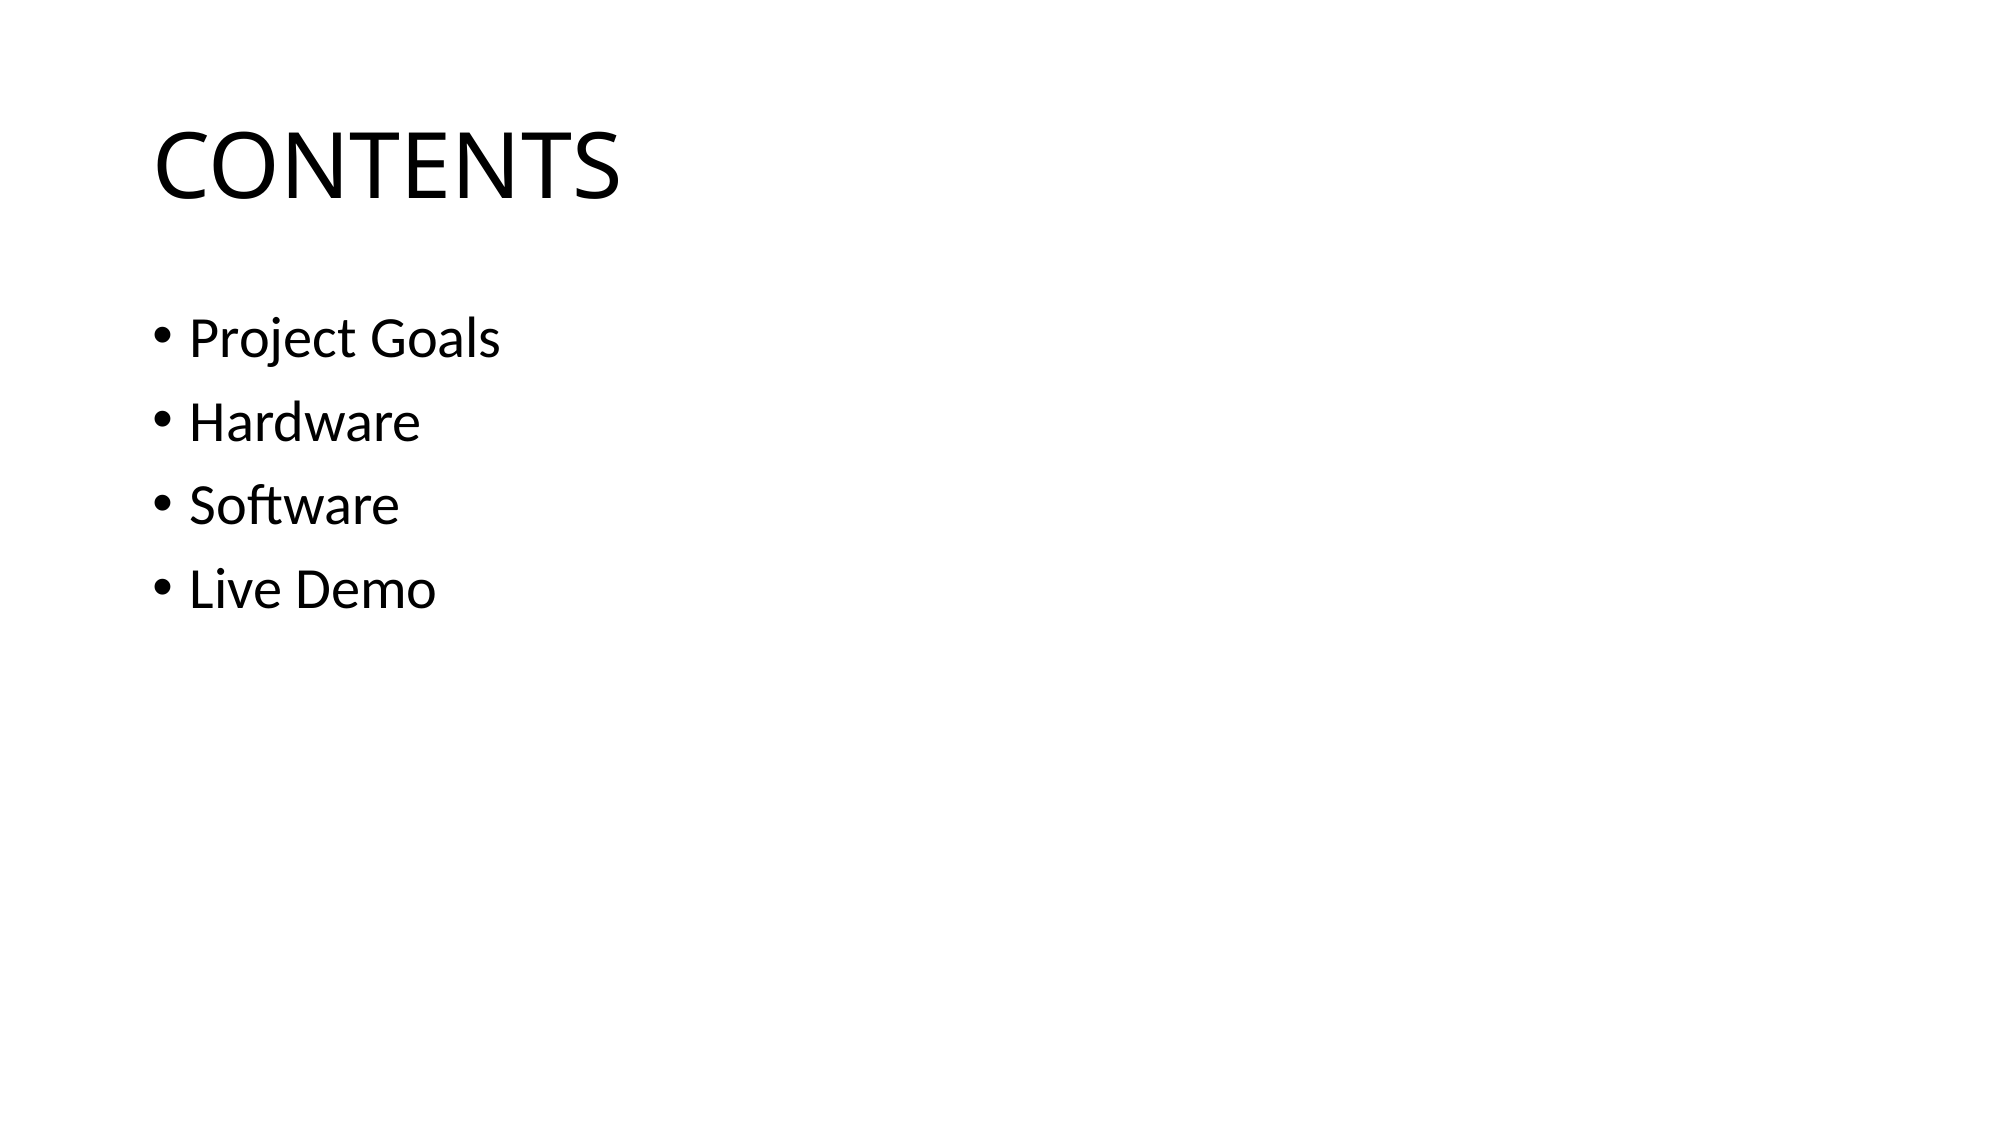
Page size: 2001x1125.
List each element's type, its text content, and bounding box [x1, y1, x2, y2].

title CONTENTS [137, 59, 1863, 278]
list Project Goals Hardware Software Live Demo [137, 299, 1863, 1014]
